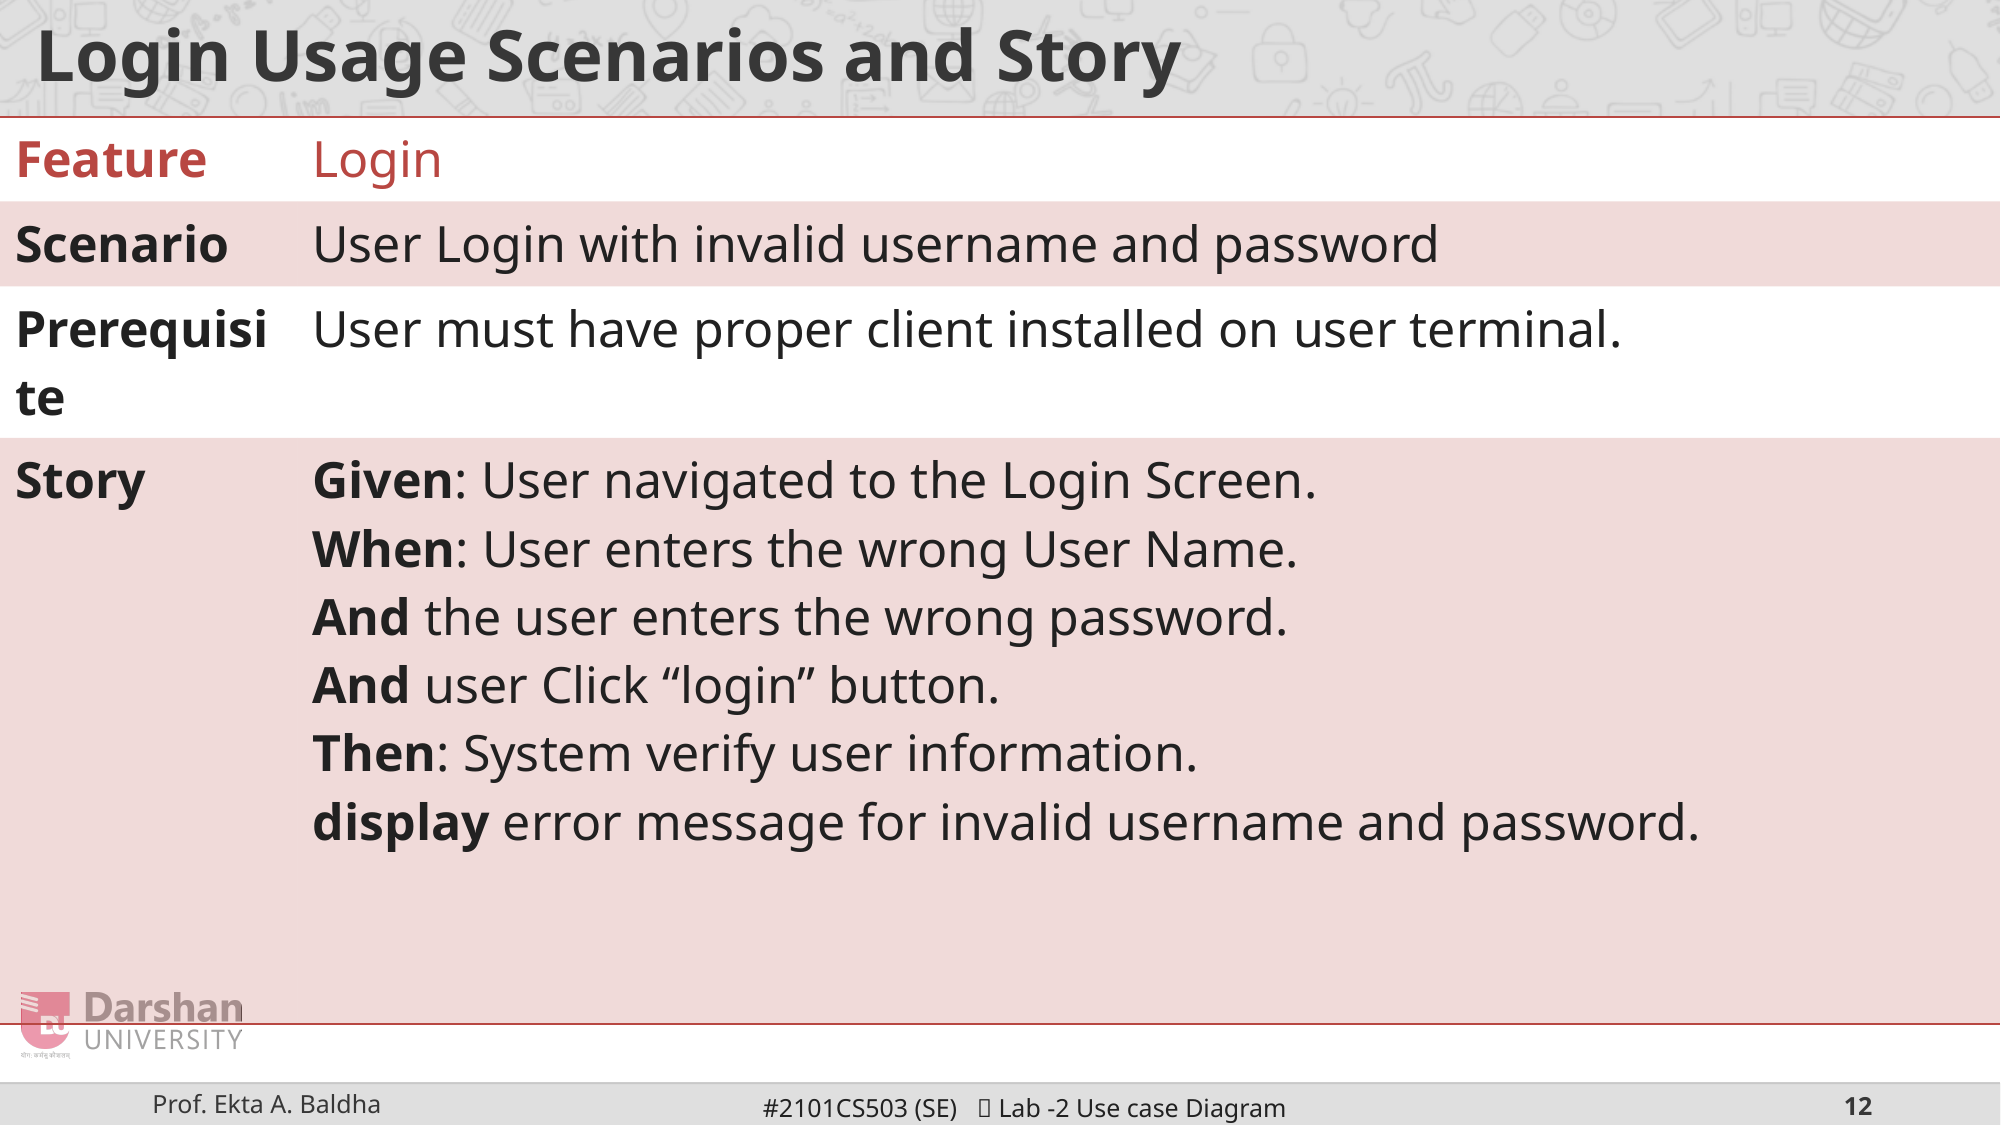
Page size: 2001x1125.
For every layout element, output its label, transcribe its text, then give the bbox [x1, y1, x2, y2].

table_header Feature [0, 118, 298, 201]
table_header Login [298, 118, 2000, 201]
table_cell Story [0, 438, 298, 1023]
table_cell Prerequisite [0, 286, 298, 438]
table_cell User must have proper client installed on user terminal. [298, 286, 2000, 438]
table_cell User Login with invalid username and password [298, 201, 2000, 286]
table_cell Scenario [0, 201, 298, 286]
table_cell Given: User navigated to the Login Screen. When: User enters the wrong User Name. And the user enters the wrong password. And user Click “login” button. Then: System verify user information. display error message for invalid username and password. [298, 438, 2000, 1023]
title Login Usage Scenarios and Story [0, 0, 2000, 116]
